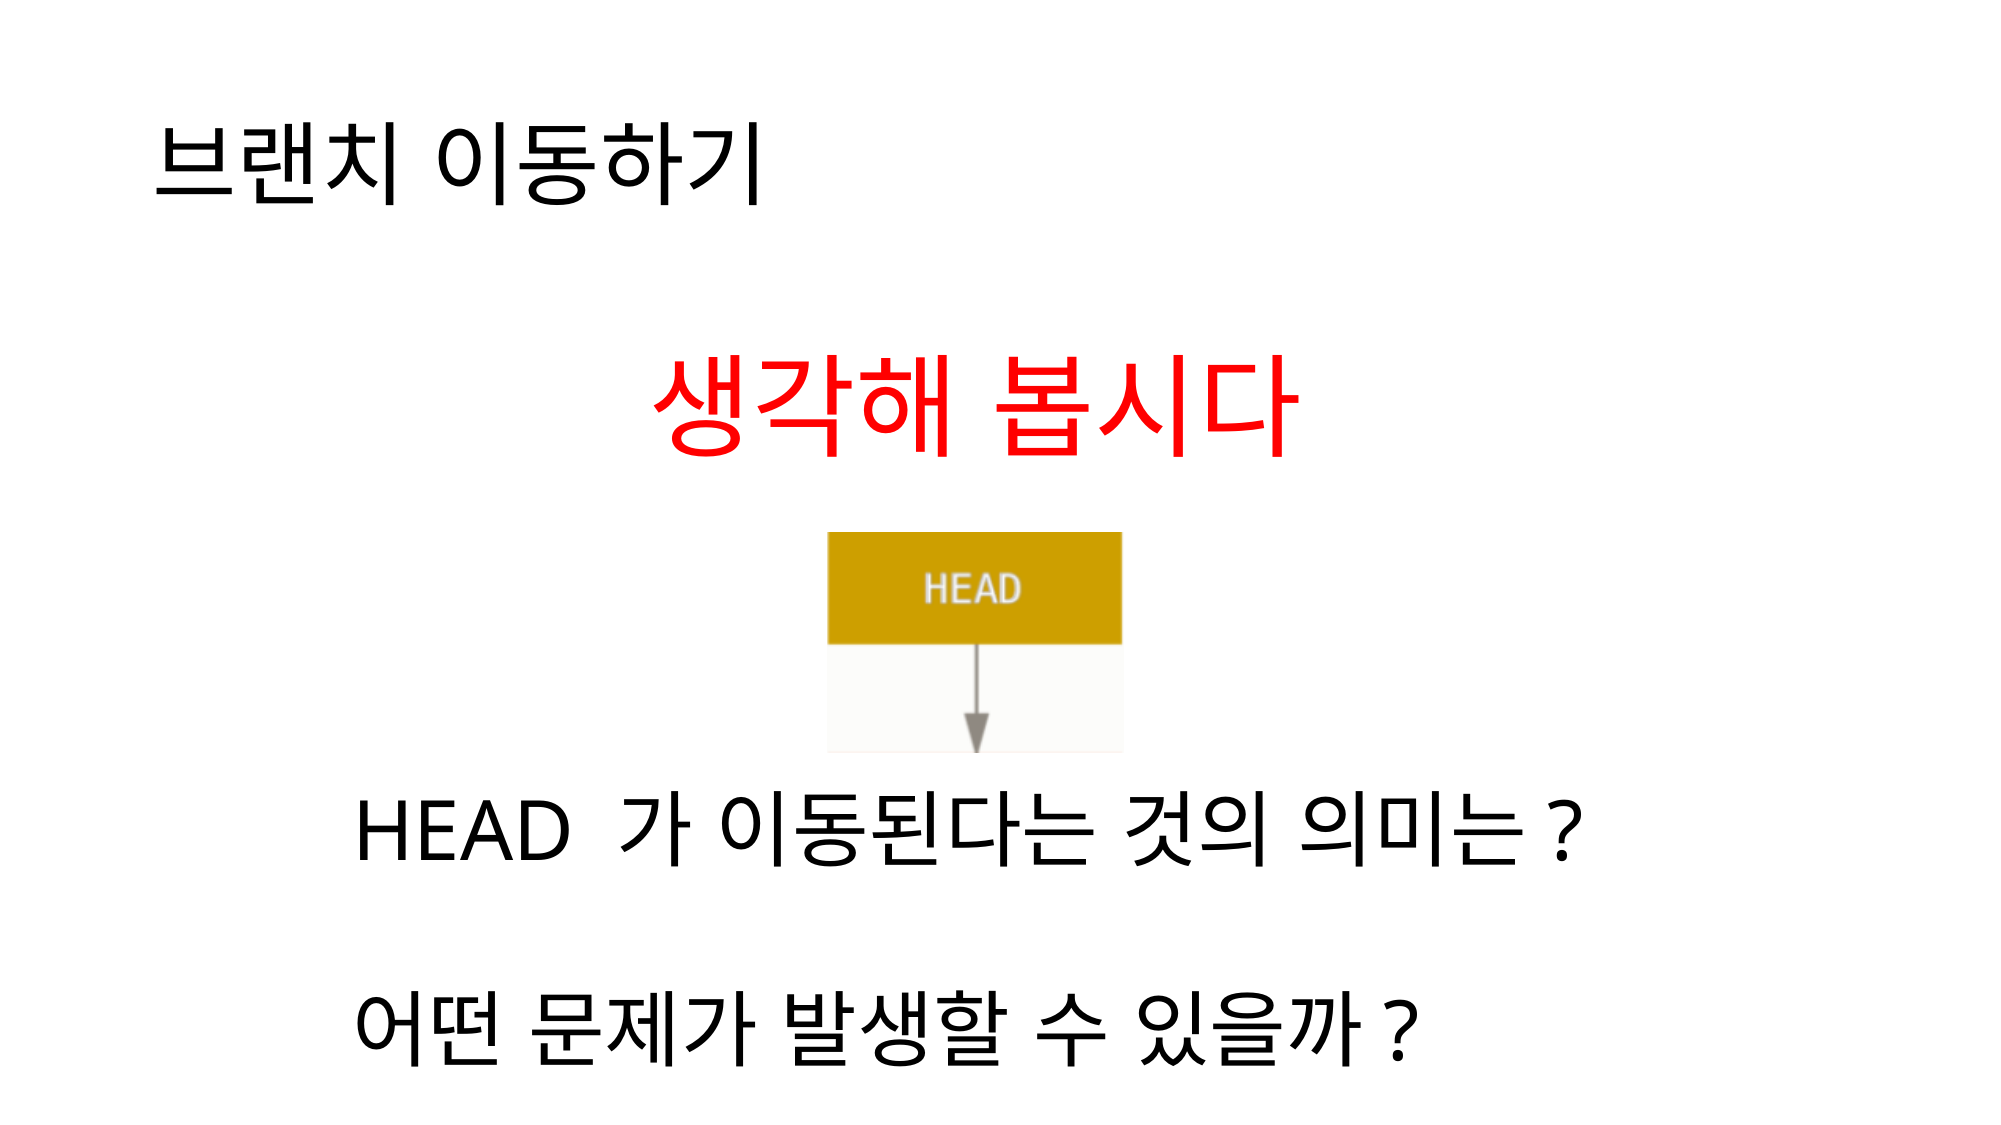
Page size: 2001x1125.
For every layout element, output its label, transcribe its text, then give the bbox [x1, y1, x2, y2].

text_box HEAD 가 이동된다는 것의 의미는? 어떤 문제가 발생할 수 있을까? [337, 770, 1691, 1085]
picture [827, 532, 1124, 753]
text_box 생각해 봅시다 [634, 329, 1317, 479]
title 브랜치 이동하기 [137, 59, 1863, 278]
